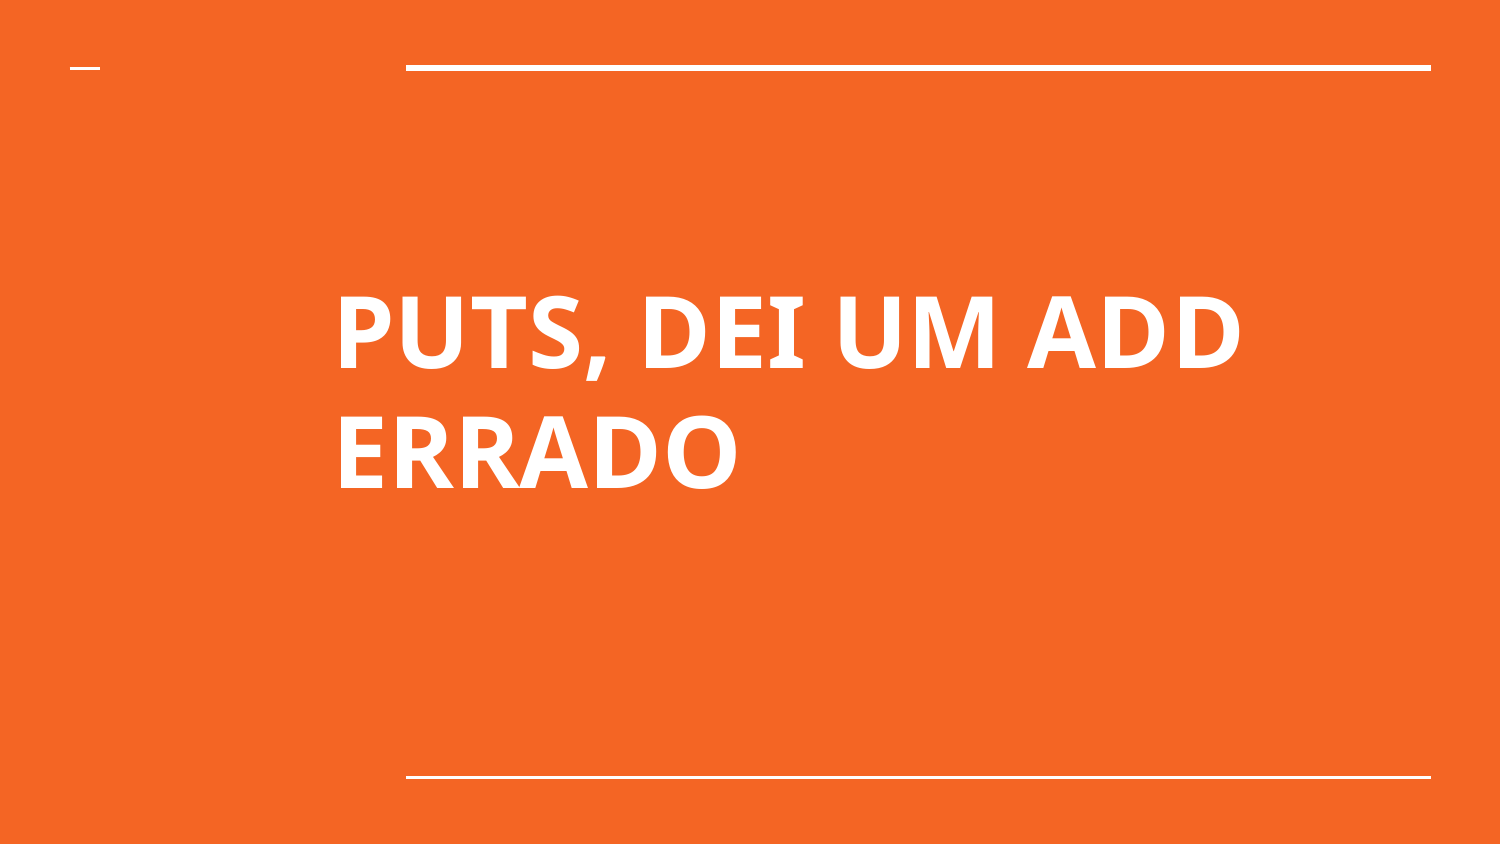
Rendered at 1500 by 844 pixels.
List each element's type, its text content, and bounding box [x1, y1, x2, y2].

title PUTS, DEI UM ADD ERRADO [317, 253, 1298, 399]
